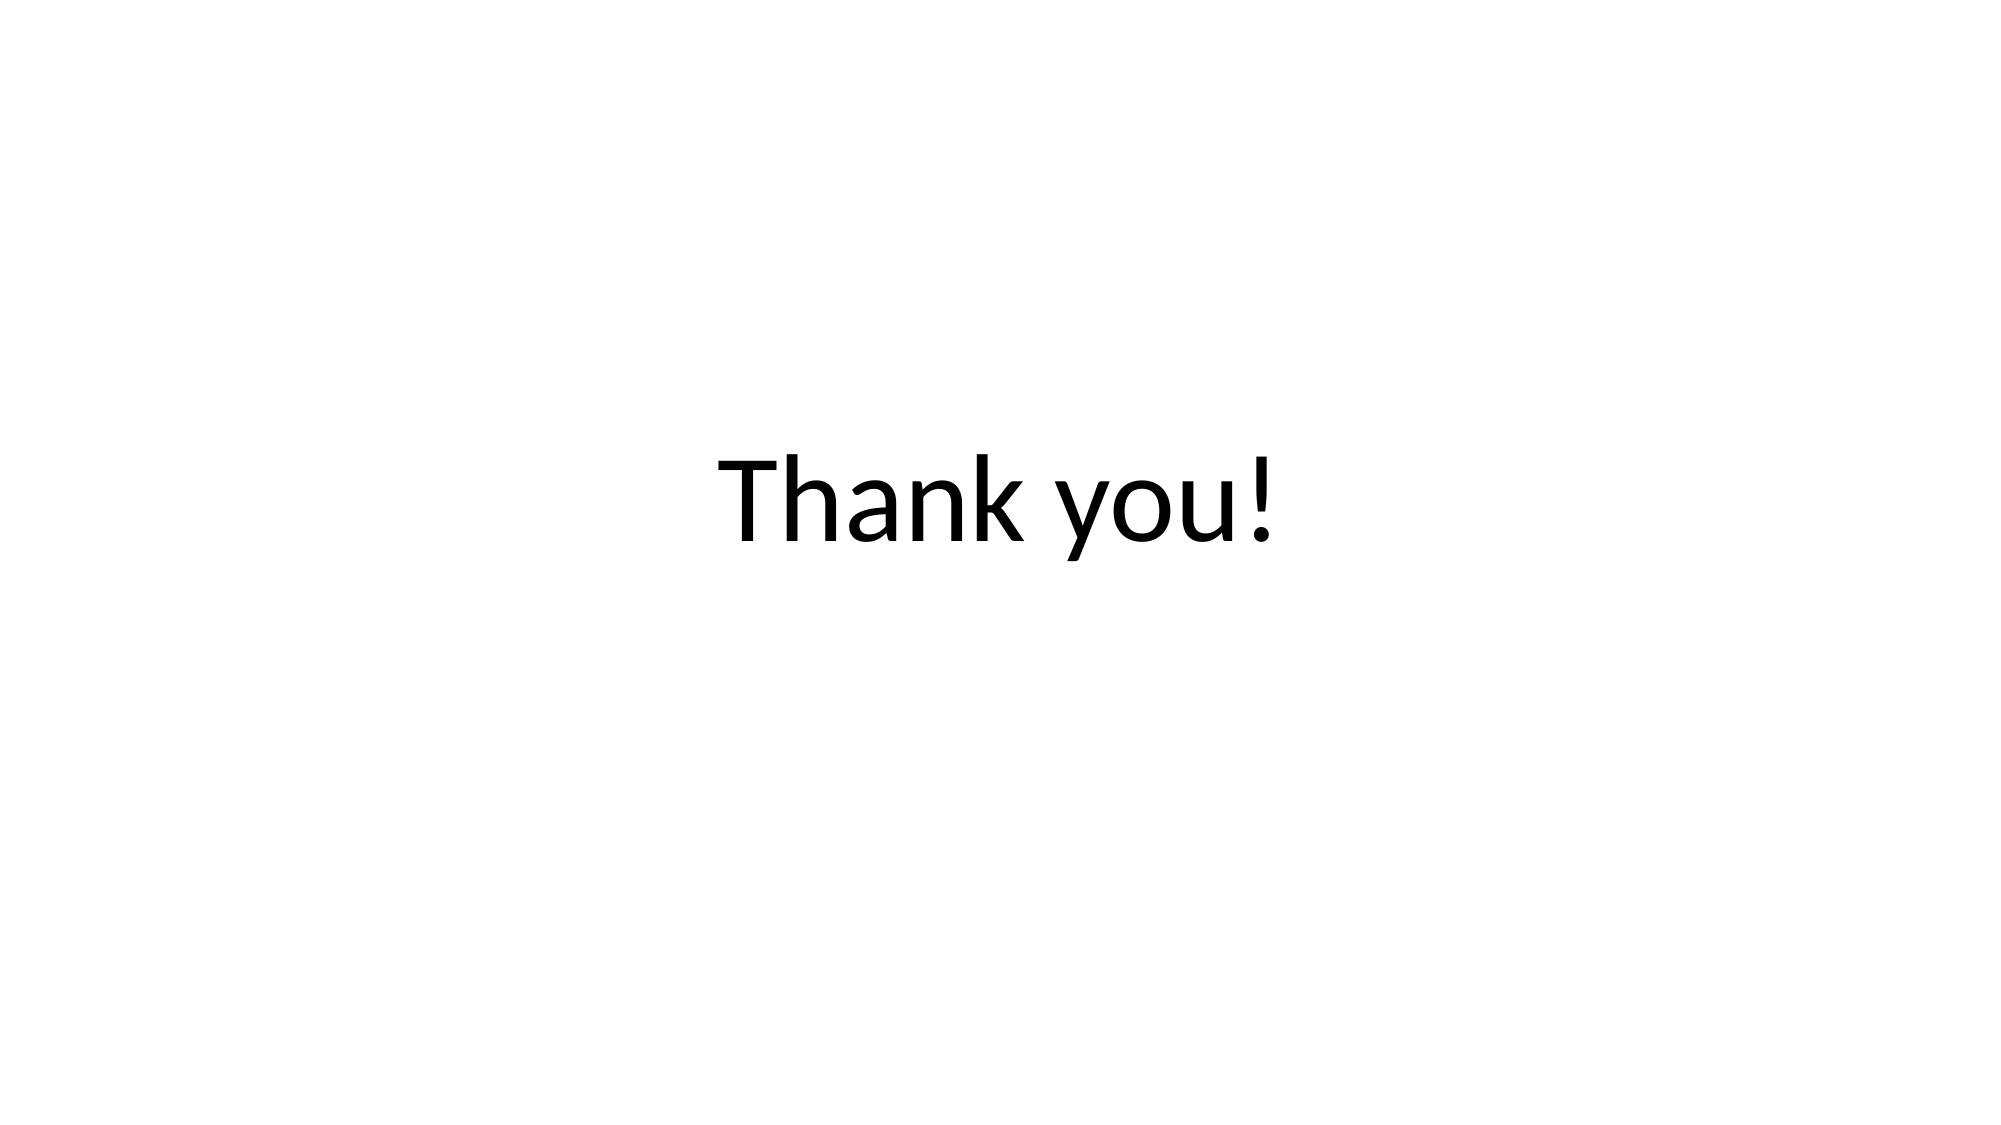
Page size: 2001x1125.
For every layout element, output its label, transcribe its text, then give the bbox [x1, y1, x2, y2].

title Thank you! [249, 184, 1750, 576]
